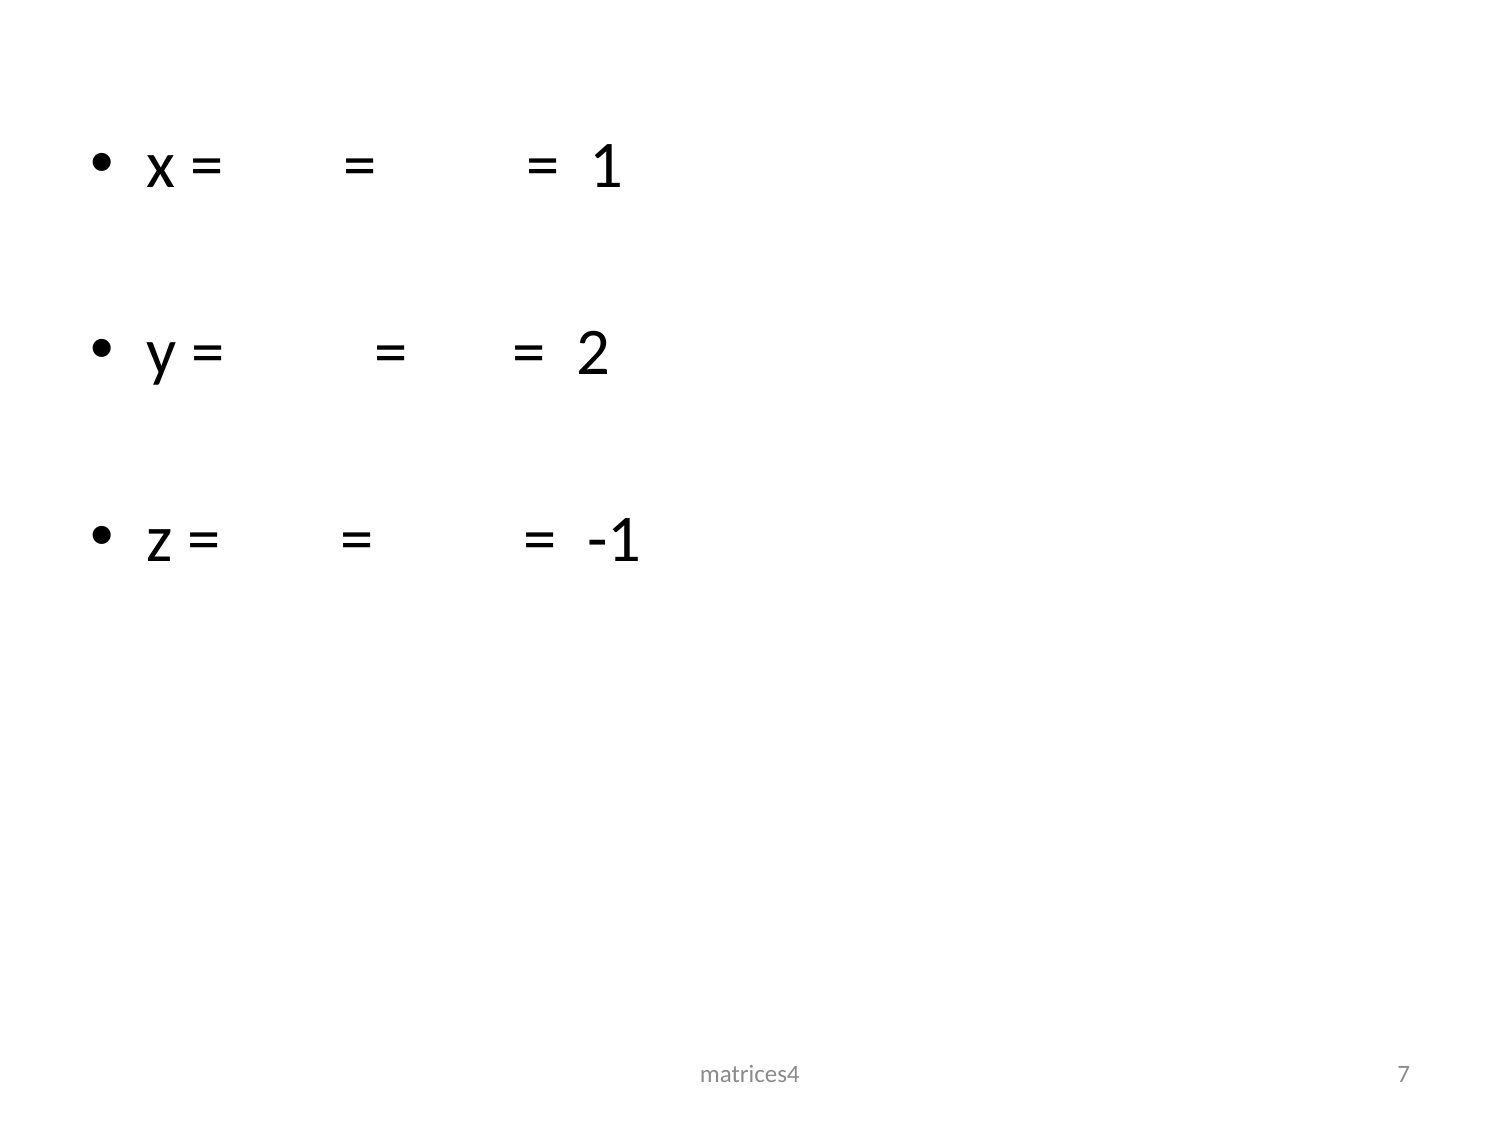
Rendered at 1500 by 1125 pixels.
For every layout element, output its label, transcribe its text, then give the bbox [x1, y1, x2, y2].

slide_number 7 [1074, 1042, 1425, 1103]
footer matrices4 [512, 1042, 988, 1103]
